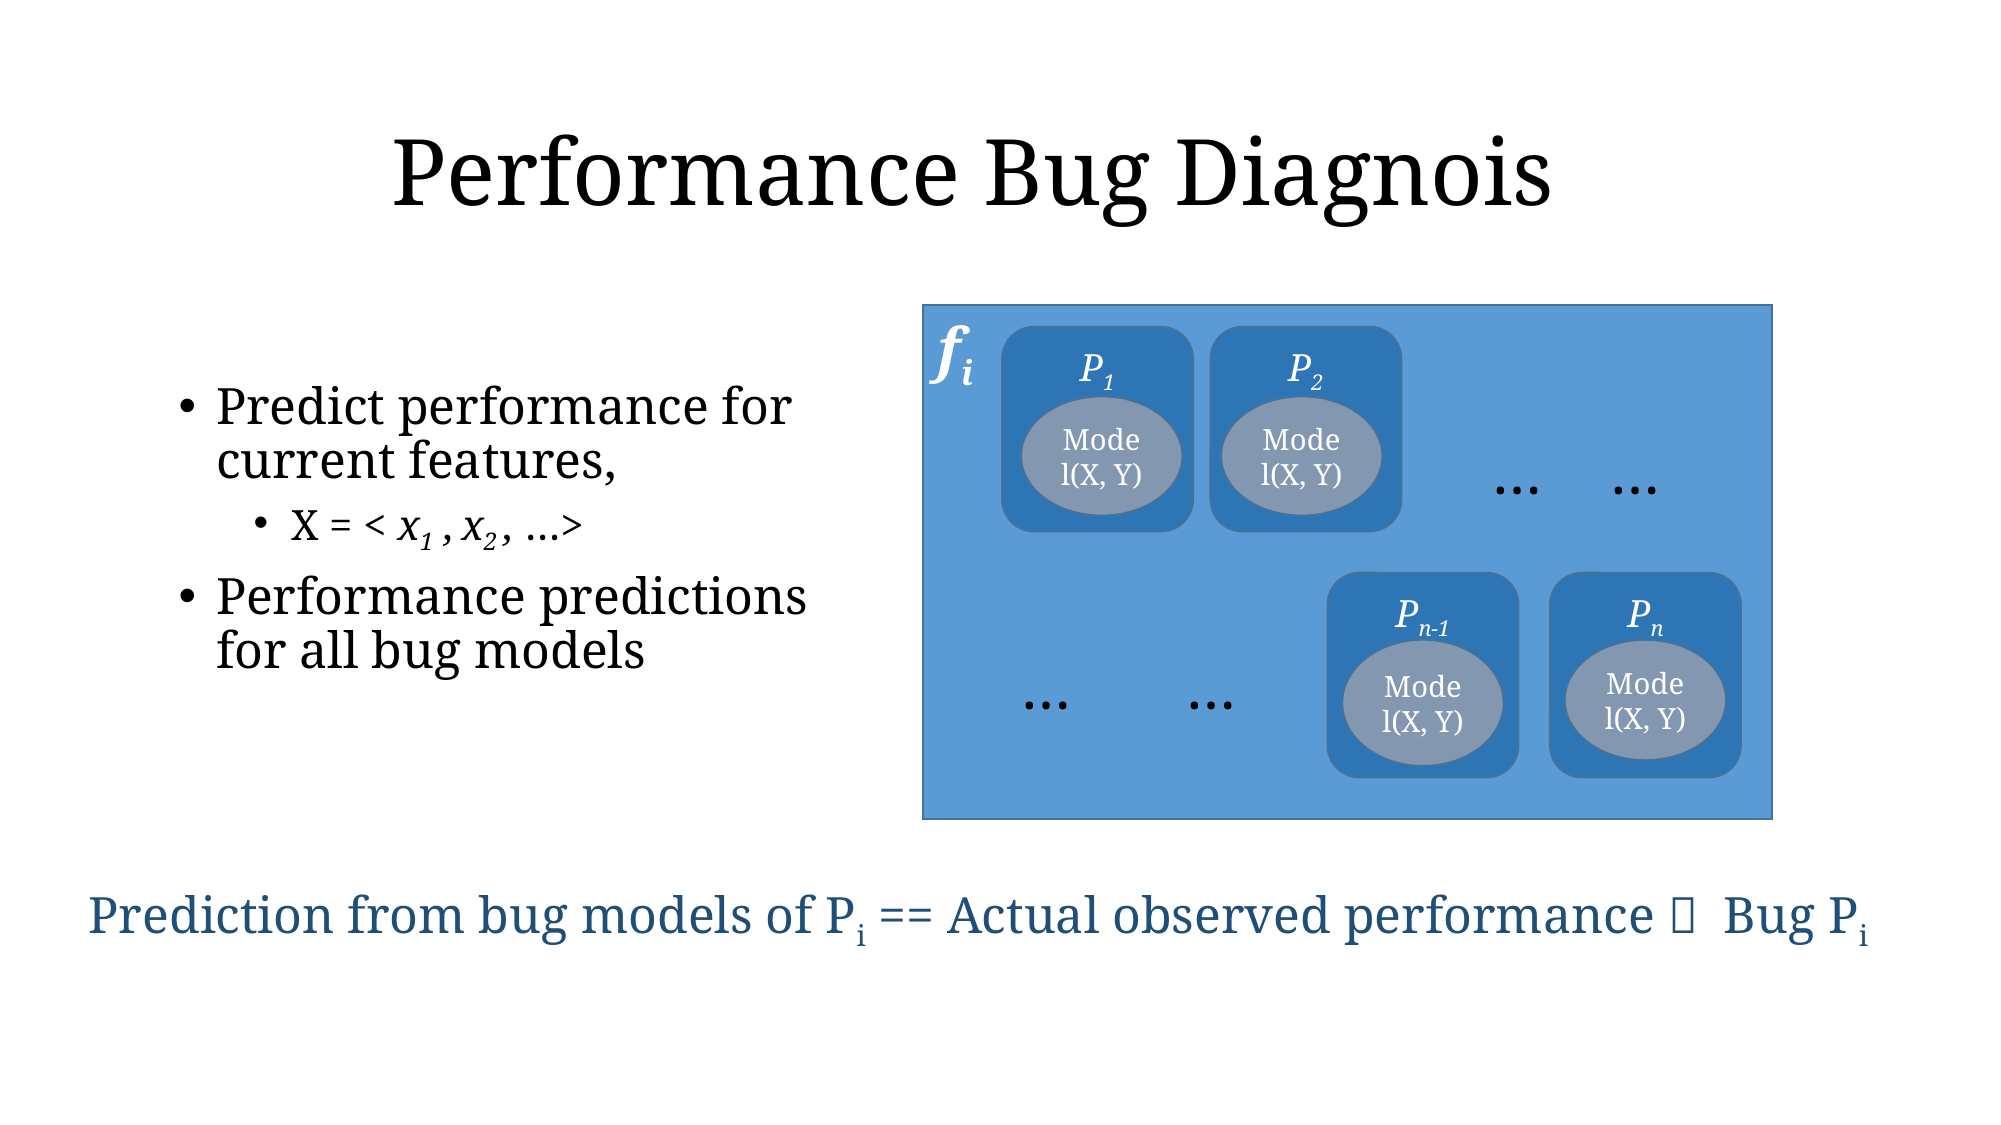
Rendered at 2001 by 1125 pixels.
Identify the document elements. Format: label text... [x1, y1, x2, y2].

title Performance Bug Diagnois [111, 66, 1836, 285]
list Predict performance for current features, X = < x1 , x2 , …> Performance predictions for all bug models [163, 373, 833, 826]
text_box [922, 305, 1773, 819]
text_box Prediction from bug models of Pi == Actual observed performance  Bug Pi [74, 876, 1883, 960]
